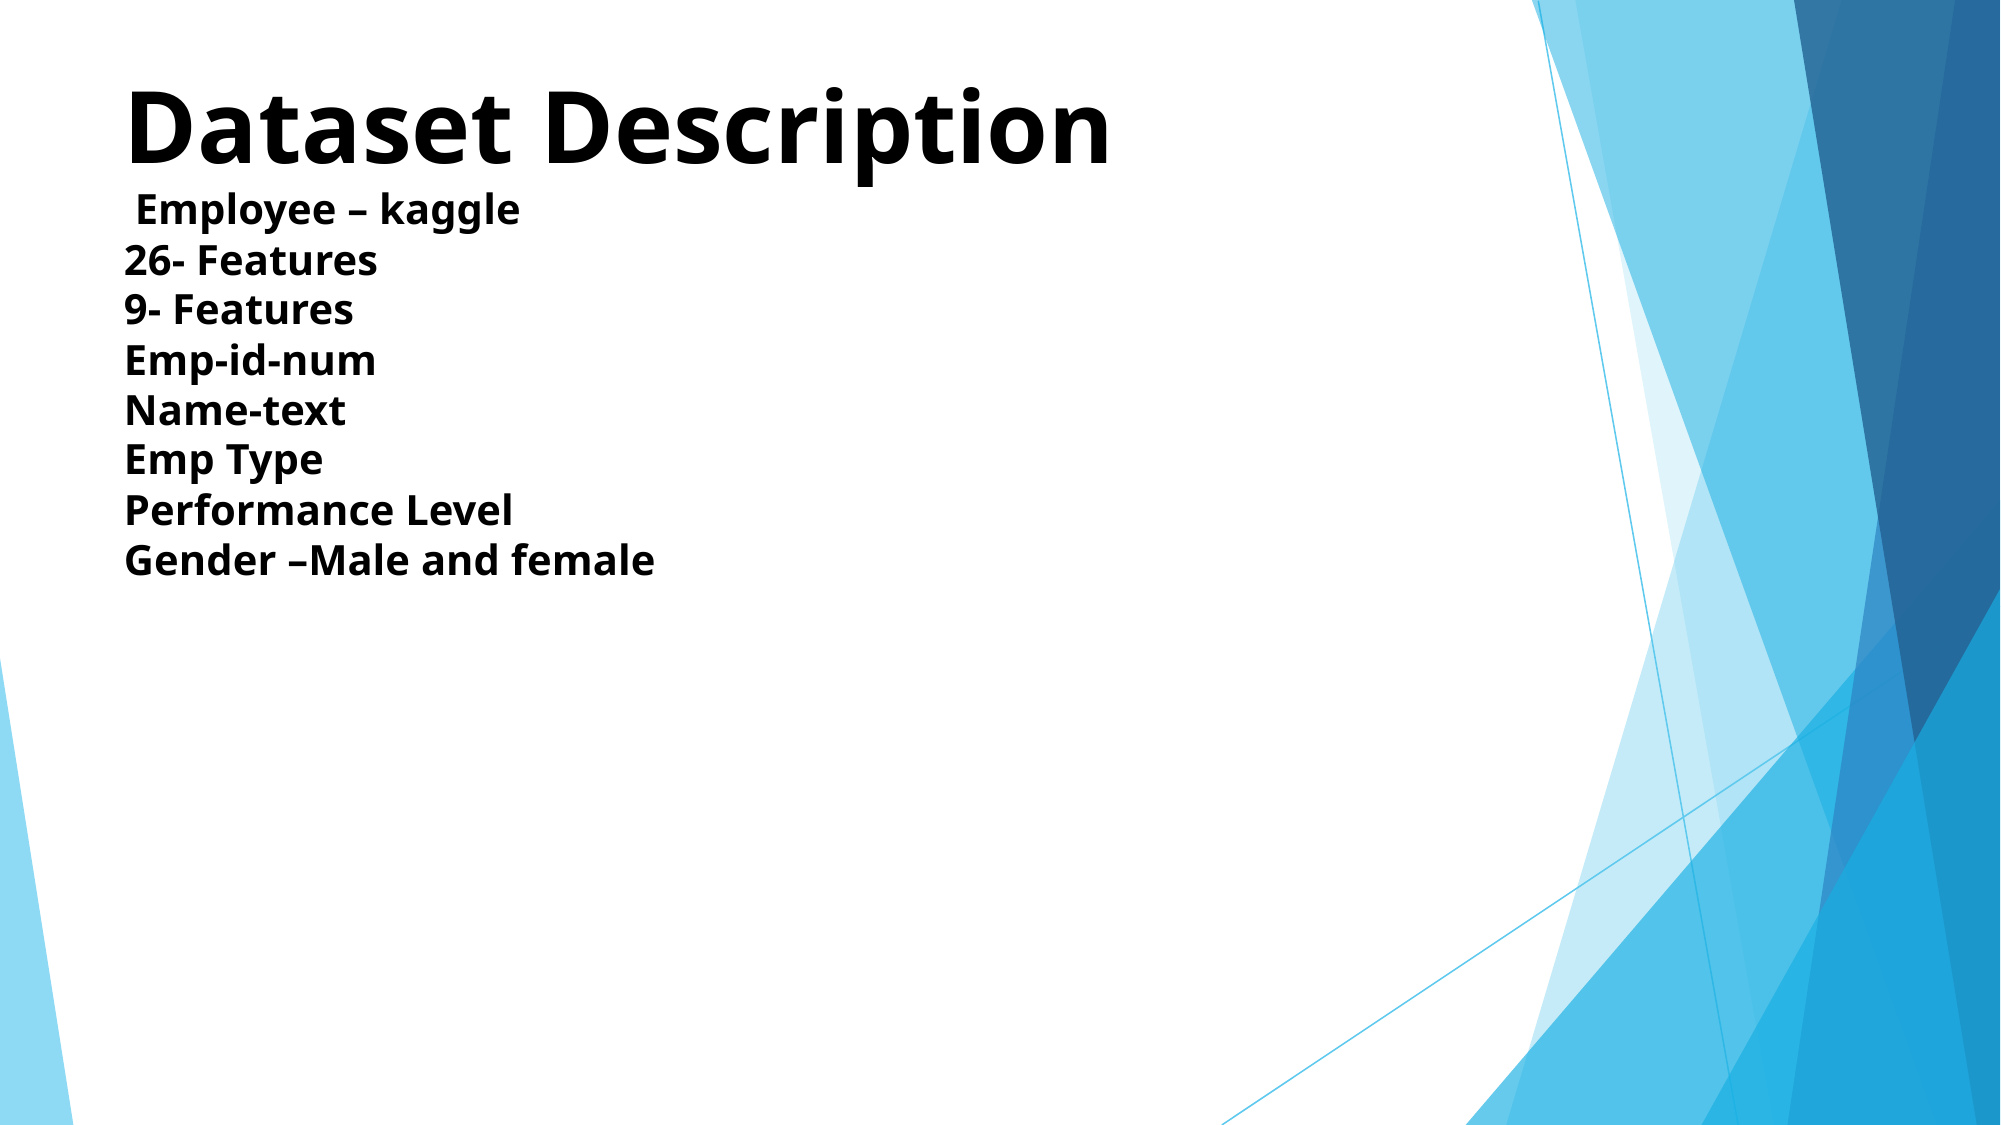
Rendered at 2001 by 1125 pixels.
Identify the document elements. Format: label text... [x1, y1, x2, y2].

title Dataset Description Employee – kaggle 26- Features 9- Features Emp-id-num Name-text Emp Type Performance Level Gender –Male and female [123, 63, 1877, 639]
